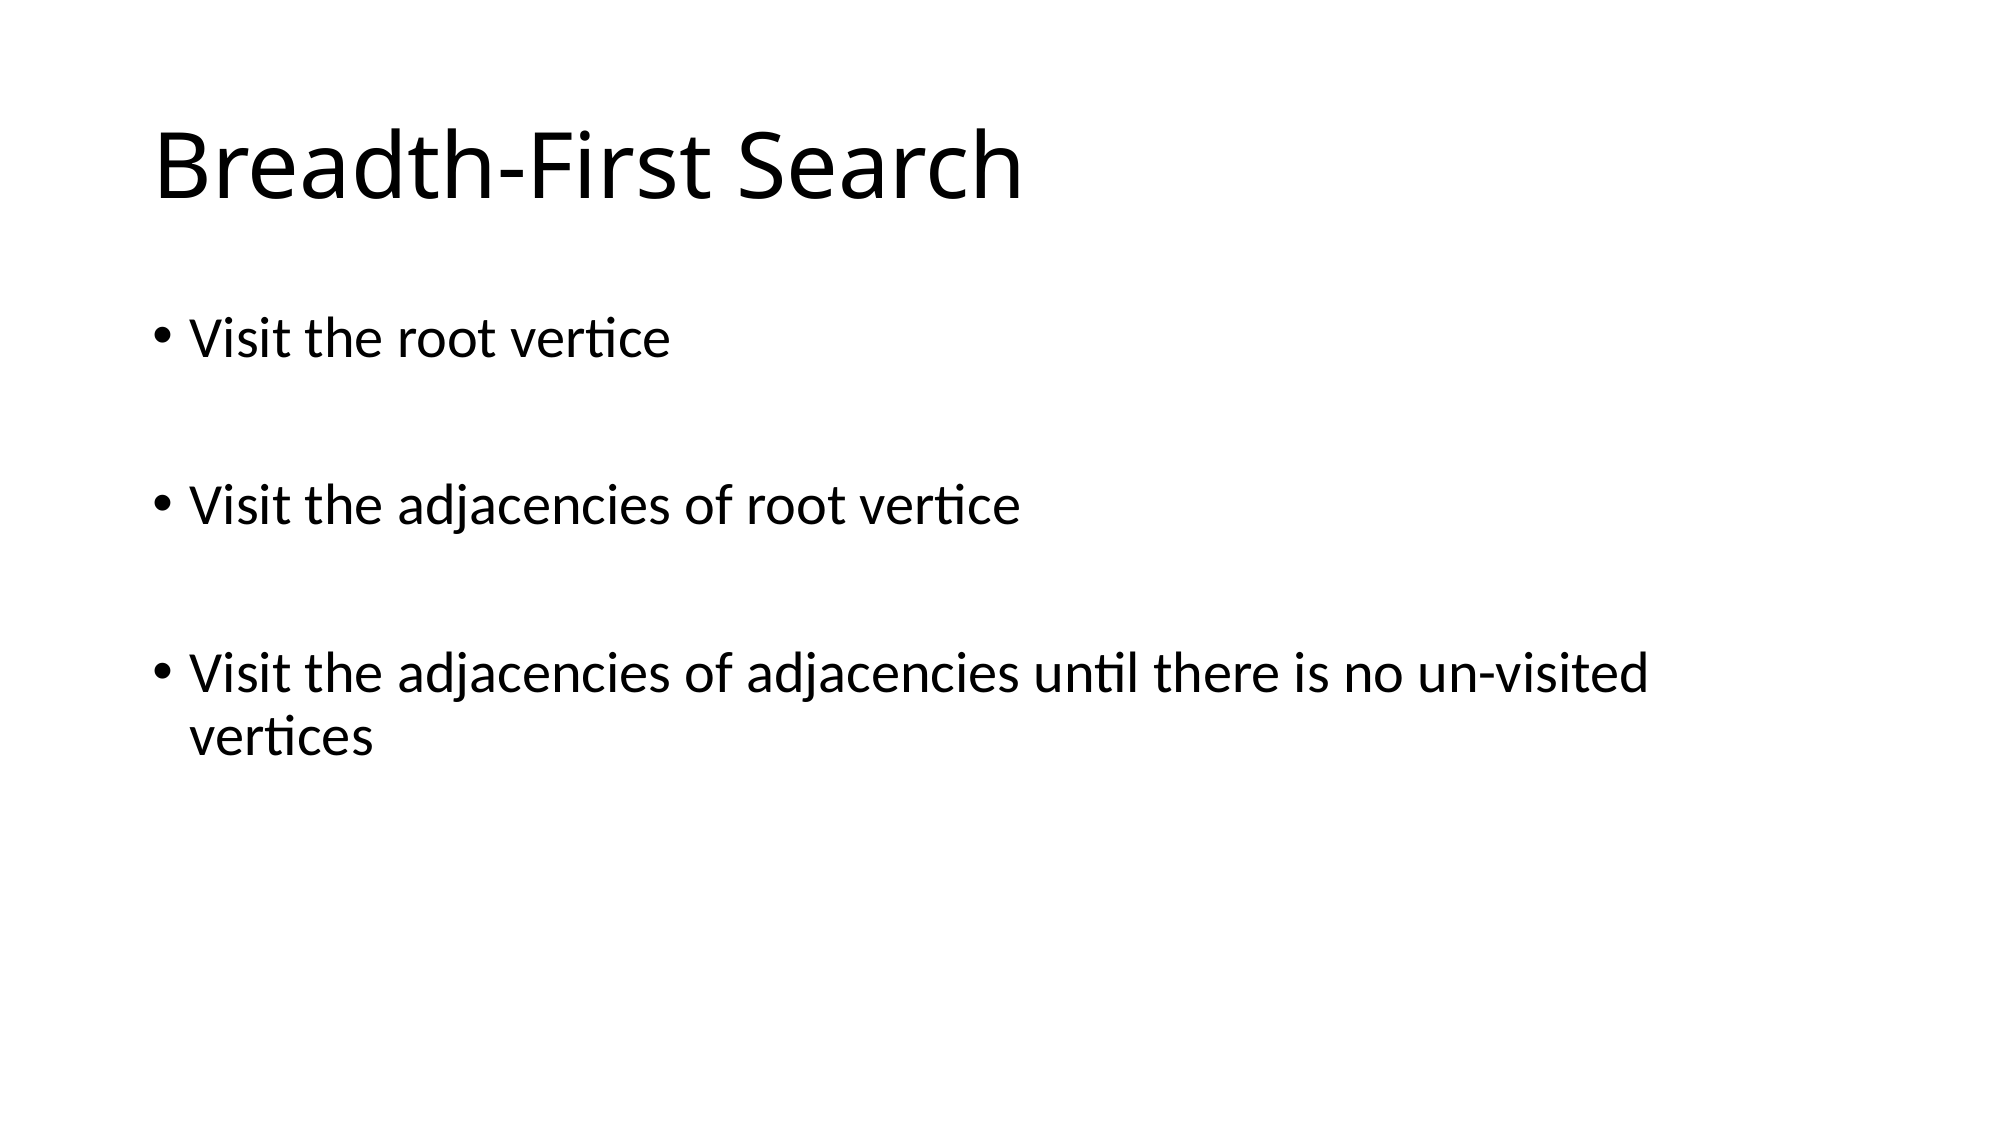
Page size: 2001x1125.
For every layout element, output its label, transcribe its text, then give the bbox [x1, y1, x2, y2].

title Breadth-First Search [137, 59, 1863, 278]
list Visit the root vertice Visit the adjacencies of root vertice Visit the adjacencies of adjacencies until there is no un-visited vertices [137, 299, 1863, 1014]
